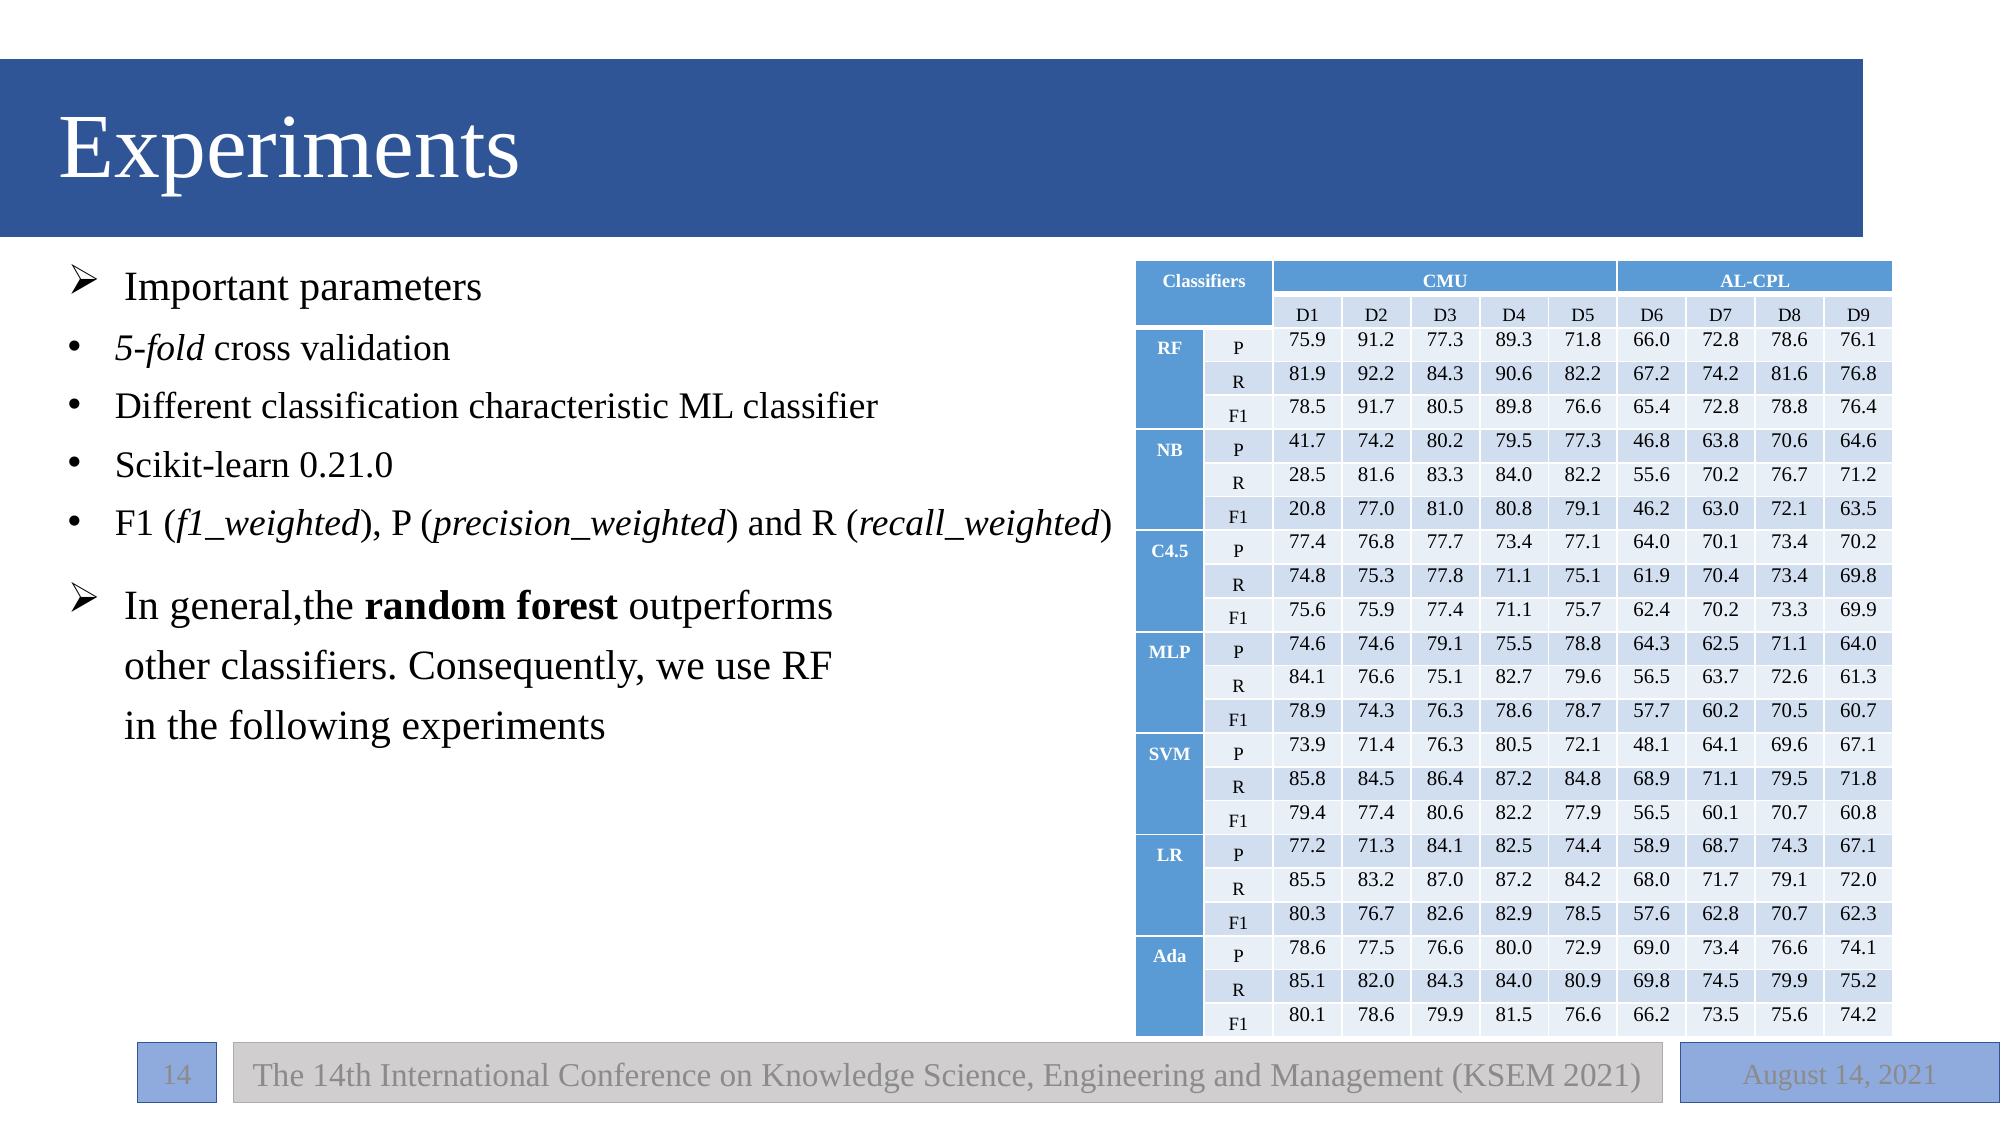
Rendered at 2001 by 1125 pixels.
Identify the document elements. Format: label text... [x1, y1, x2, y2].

table_cell RF [1136, 330, 1203, 428]
table_cell 84.0 [1481, 464, 1548, 496]
table_cell 73.5 [1687, 1004, 1754, 1036]
table_cell 84.3 [1412, 970, 1479, 1002]
table_cell P [1205, 835, 1272, 867]
table_cell D7 [1687, 297, 1754, 327]
table_cell 64.6 [1825, 430, 1892, 462]
table_cell 80.6 [1412, 801, 1479, 834]
table_header Classifiers [1136, 261, 1272, 325]
table_cell 84.2 [1549, 869, 1616, 901]
table_cell 70.2 [1687, 599, 1754, 631]
table_cell 62.4 [1618, 599, 1685, 631]
table_cell 72.0 [1825, 869, 1892, 901]
table_cell 64.1 [1687, 734, 1754, 766]
table_cell SVM [1136, 734, 1203, 834]
table_cell 79.1 [1549, 497, 1616, 529]
table_cell 91.2 [1343, 329, 1410, 361]
table_cell 75.9 [1274, 329, 1341, 361]
table_cell 85.1 [1274, 970, 1341, 1002]
table_cell 67.1 [1825, 835, 1892, 867]
table_cell 68.0 [1618, 869, 1685, 901]
table_cell 78.7 [1549, 700, 1616, 732]
text_box In general,the random forest outperforms other classifiers. Consequently, we use RF in the following experiments [53, 560, 874, 756]
table_cell 64.0 [1618, 531, 1685, 563]
table_cell 90.6 [1481, 362, 1548, 394]
table_cell D3 [1412, 297, 1479, 327]
table_cell 69.0 [1618, 937, 1685, 969]
table_cell 41.7 [1274, 430, 1341, 462]
table_cell 66.0 [1618, 329, 1685, 361]
table_cell 74.6 [1343, 633, 1410, 665]
table_cell P [1205, 734, 1272, 766]
table_cell 91.7 [1343, 396, 1410, 428]
table_cell 82.9 [1481, 903, 1548, 935]
table_cell 76.1 [1825, 329, 1892, 361]
table_cell D8 [1756, 297, 1823, 327]
table_cell Ada [1136, 937, 1203, 1036]
table_cell 73.4 [1481, 531, 1548, 563]
table_cell 74.2 [1343, 430, 1410, 462]
table_cell 60.2 [1687, 700, 1754, 732]
table_cell C4.5 [1136, 531, 1203, 631]
table_cell 57.6 [1618, 903, 1685, 935]
table_cell 70.1 [1687, 531, 1754, 563]
table_cell P [1205, 330, 1272, 361]
table_cell 79.9 [1412, 1004, 1479, 1036]
table_cell 61.3 [1825, 666, 1892, 698]
table_cell F1 [1205, 497, 1272, 529]
table_cell 62.5 [1687, 633, 1754, 665]
table_cell 78.8 [1756, 396, 1823, 428]
table_cell 84.1 [1274, 666, 1341, 698]
table_cell 60.1 [1687, 801, 1754, 834]
table_cell 75.2 [1825, 970, 1892, 1002]
table_cell 73.4 [1756, 531, 1823, 563]
table_cell 58.9 [1618, 835, 1685, 867]
table_cell 67.1 [1825, 734, 1892, 766]
table_cell 78.6 [1756, 329, 1823, 361]
table_cell 77.1 [1549, 531, 1616, 563]
table_cell F1 [1205, 396, 1272, 428]
table_cell 75.7 [1549, 599, 1616, 631]
table_cell 64.0 [1825, 633, 1892, 665]
table_cell 71.1 [1756, 633, 1823, 665]
table_cell 74.2 [1687, 362, 1754, 394]
table_cell 72.1 [1549, 734, 1616, 766]
table_cell 83.2 [1343, 869, 1410, 901]
table_cell 69.8 [1825, 565, 1892, 597]
table_cell 92.2 [1343, 362, 1410, 394]
table_cell 78.6 [1343, 1004, 1410, 1036]
table_cell 79.9 [1756, 970, 1823, 1002]
table_cell 73.4 [1687, 937, 1754, 969]
table_cell 75.1 [1412, 666, 1479, 698]
table_cell 75.3 [1343, 565, 1410, 597]
table_cell MLP [1136, 633, 1203, 732]
table_cell 82.2 [1549, 362, 1616, 394]
table_cell 71.8 [1549, 329, 1616, 361]
table_cell 66.2 [1618, 1004, 1685, 1036]
table_cell 48.1 [1618, 734, 1685, 766]
table_cell 28.5 [1274, 464, 1341, 496]
table_cell 74.4 [1549, 835, 1616, 867]
table_cell 76.3 [1412, 700, 1479, 732]
table_cell 78.9 [1274, 700, 1341, 732]
table_cell 79.5 [1481, 430, 1548, 462]
table_cell 72.9 [1549, 937, 1616, 969]
table_cell 74.3 [1343, 700, 1410, 732]
table_cell 73.4 [1756, 565, 1823, 597]
table_cell 81.5 [1481, 1004, 1548, 1036]
table_cell 70.4 [1687, 565, 1754, 597]
table_header CMU [1274, 261, 1616, 291]
table_cell 68.9 [1618, 768, 1685, 800]
table_cell 70.7 [1756, 801, 1823, 834]
table_cell 77.3 [1412, 329, 1479, 361]
table_cell R [1205, 869, 1272, 901]
table_cell 74.3 [1756, 835, 1823, 867]
table_cell 77.4 [1343, 801, 1410, 834]
table_cell 83.3 [1412, 464, 1479, 496]
table_cell 86.4 [1412, 768, 1479, 800]
table_cell 80.3 [1274, 903, 1341, 935]
table_cell 63.7 [1687, 666, 1754, 698]
table_cell NB [1136, 430, 1203, 529]
table_cell 77.7 [1412, 531, 1479, 563]
table_cell D2 [1343, 297, 1410, 327]
table_cell 87.2 [1481, 768, 1548, 800]
table_cell 80.9 [1549, 970, 1616, 1002]
table_cell D5 [1549, 297, 1616, 327]
table_cell 76.8 [1343, 531, 1410, 563]
table_cell 76.7 [1343, 903, 1410, 935]
table_cell 82.6 [1412, 903, 1479, 935]
table_cell 69.6 [1756, 734, 1823, 766]
table_cell 78.5 [1274, 396, 1341, 428]
table_cell 67.2 [1618, 362, 1685, 394]
table_cell 61.9 [1618, 565, 1685, 597]
table_cell R [1205, 970, 1272, 1002]
table_cell 79.4 [1274, 801, 1341, 834]
table_cell 84.5 [1343, 768, 1410, 800]
table_cell 46.2 [1618, 497, 1685, 529]
table_cell 81.0 [1412, 497, 1479, 529]
table_cell 74.5 [1687, 970, 1754, 1002]
table_cell 89.3 [1481, 329, 1548, 361]
table_cell 89.8 [1481, 396, 1548, 428]
table_cell 70.2 [1687, 464, 1754, 496]
table_cell 82.5 [1481, 835, 1548, 867]
table_cell 70.5 [1756, 700, 1823, 732]
table_cell 20.8 [1274, 497, 1341, 529]
table_cell 78.8 [1549, 633, 1616, 665]
table_cell F1 [1205, 903, 1272, 935]
table_cell D4 [1481, 297, 1548, 327]
table_cell 80.1 [1274, 1004, 1341, 1036]
table_cell F1 [1205, 801, 1272, 834]
table_cell 70.7 [1756, 903, 1823, 935]
table_cell 76.3 [1412, 734, 1479, 766]
table_cell 76.8 [1825, 362, 1892, 394]
table_cell 77.5 [1343, 937, 1410, 969]
table_cell 72.8 [1687, 329, 1754, 361]
table_cell 77.4 [1412, 599, 1479, 631]
table_cell P [1205, 430, 1272, 462]
table_cell 78.6 [1481, 700, 1548, 732]
table_cell F1 [1205, 599, 1272, 631]
table_cell 76.6 [1412, 937, 1479, 969]
table_cell 71.3 [1343, 835, 1410, 867]
table_cell 82.2 [1549, 464, 1616, 496]
table_cell 64.3 [1618, 633, 1685, 665]
table_header AL-CPL [1618, 261, 1892, 291]
table_cell 79.1 [1412, 633, 1479, 665]
table_cell 71.2 [1825, 464, 1892, 496]
table_cell 87.2 [1481, 869, 1548, 901]
table_cell 69.8 [1618, 970, 1685, 1002]
table_cell 75.5 [1481, 633, 1548, 665]
table_cell 69.9 [1825, 599, 1892, 631]
table_cell 75.9 [1343, 599, 1410, 631]
table_cell 63.5 [1825, 497, 1892, 529]
table_cell 78.6 [1274, 937, 1341, 969]
table_cell P [1205, 937, 1272, 969]
table_cell 73.9 [1274, 734, 1341, 766]
table_cell 71.7 [1687, 869, 1754, 901]
table_cell 77.2 [1274, 835, 1341, 867]
table_cell 80.2 [1412, 430, 1479, 462]
table_cell 70.2 [1825, 531, 1892, 563]
table_cell 82.2 [1481, 801, 1548, 834]
title Experiments [0, 59, 1863, 237]
table_cell 71.1 [1481, 565, 1548, 597]
table_cell 79.6 [1549, 666, 1616, 698]
table_cell 65.4 [1618, 396, 1685, 428]
table_cell 72.8 [1687, 396, 1754, 428]
table_cell 71.1 [1687, 768, 1754, 800]
table_cell 77.8 [1412, 565, 1479, 597]
table_cell 74.1 [1825, 937, 1892, 969]
table_cell 74.8 [1274, 565, 1341, 597]
table_cell 60.8 [1825, 801, 1892, 834]
table_cell 62.8 [1687, 903, 1754, 935]
table_cell 76.6 [1343, 666, 1410, 698]
table_cell 63.0 [1687, 497, 1754, 529]
table_cell 76.6 [1549, 1004, 1616, 1036]
table_cell 71.4 [1343, 734, 1410, 766]
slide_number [1680, 1042, 2000, 1103]
table_cell LR [1136, 835, 1203, 935]
table_cell 72.1 [1756, 497, 1823, 529]
table_cell F1 [1205, 1004, 1272, 1036]
table_cell 73.3 [1756, 599, 1823, 631]
table_cell 84.3 [1412, 362, 1479, 394]
table_cell 82.0 [1343, 970, 1410, 1002]
table_cell 84.0 [1481, 970, 1548, 1002]
table_cell 76.6 [1756, 937, 1823, 969]
table_cell P [1205, 633, 1272, 665]
table_cell 77.4 [1274, 531, 1341, 563]
table_cell 71.1 [1481, 599, 1548, 631]
table_cell 79.1 [1756, 869, 1823, 901]
footer The 14th International Conference on Knowledge Science, Engineering and Management (KSEM 2021) [233, 1042, 1663, 1103]
table_cell 74.2 [1825, 1004, 1892, 1036]
table_cell 77.3 [1549, 430, 1616, 462]
table_cell R [1205, 666, 1272, 698]
table_cell 77.0 [1343, 497, 1410, 529]
table_cell 63.8 [1687, 430, 1754, 462]
table_cell 87.0 [1412, 869, 1479, 901]
table_cell 57.7 [1618, 700, 1685, 732]
table_cell D6 [1618, 297, 1685, 327]
table_cell 56.5 [1618, 666, 1685, 698]
table_cell 80.5 [1412, 396, 1479, 428]
table_cell R [1205, 565, 1272, 597]
table_cell D1 [1274, 297, 1341, 327]
table_cell 70.6 [1756, 430, 1823, 462]
table_cell 80.5 [1481, 734, 1548, 766]
table_cell 55.6 [1618, 464, 1685, 496]
table_cell 75.6 [1756, 1004, 1823, 1036]
table_cell 68.7 [1687, 835, 1754, 867]
table_cell 81.6 [1756, 362, 1823, 394]
table_cell 74.6 [1274, 633, 1341, 665]
table_cell 80.0 [1481, 937, 1548, 969]
table_cell 81.6 [1343, 464, 1410, 496]
table_cell F1 [1205, 700, 1272, 732]
table_cell 46.8 [1618, 430, 1685, 462]
table_cell 75.6 [1274, 599, 1341, 631]
table_cell R [1205, 362, 1272, 394]
table_cell 62.3 [1825, 903, 1892, 935]
table_cell 82.7 [1481, 666, 1548, 698]
table_cell 84.8 [1549, 768, 1616, 800]
table_cell R [1205, 768, 1272, 800]
table_cell 85.8 [1274, 768, 1341, 800]
table_cell 85.5 [1274, 869, 1341, 901]
table_cell 56.5 [1618, 801, 1685, 834]
table_cell 78.5 [1549, 903, 1616, 935]
slide_number 14 [137, 1042, 217, 1103]
table_cell 84.1 [1412, 835, 1479, 867]
table_cell 80.8 [1481, 497, 1548, 529]
table_cell 75.1 [1549, 565, 1616, 597]
table_cell 77.9 [1549, 801, 1616, 834]
table_cell 76.4 [1825, 396, 1892, 428]
table_cell 60.7 [1825, 700, 1892, 732]
table_cell 76.7 [1756, 464, 1823, 496]
table_cell 76.6 [1549, 396, 1616, 428]
table_cell 72.6 [1756, 666, 1823, 698]
table_cell 81.9 [1274, 362, 1341, 394]
table_cell 71.8 [1825, 768, 1892, 800]
table_cell D9 [1825, 297, 1892, 327]
table_cell 79.5 [1756, 768, 1823, 800]
table_cell R [1205, 464, 1272, 496]
table_cell P [1205, 531, 1272, 563]
text_box Important parameters 5-fold cross validation Different classification characteristic ML classifier Scikit-learn 0.21.0 F1 (f1_weighted), P (precision_weighted) and R (recall_weighted) [53, 236, 1136, 551]
